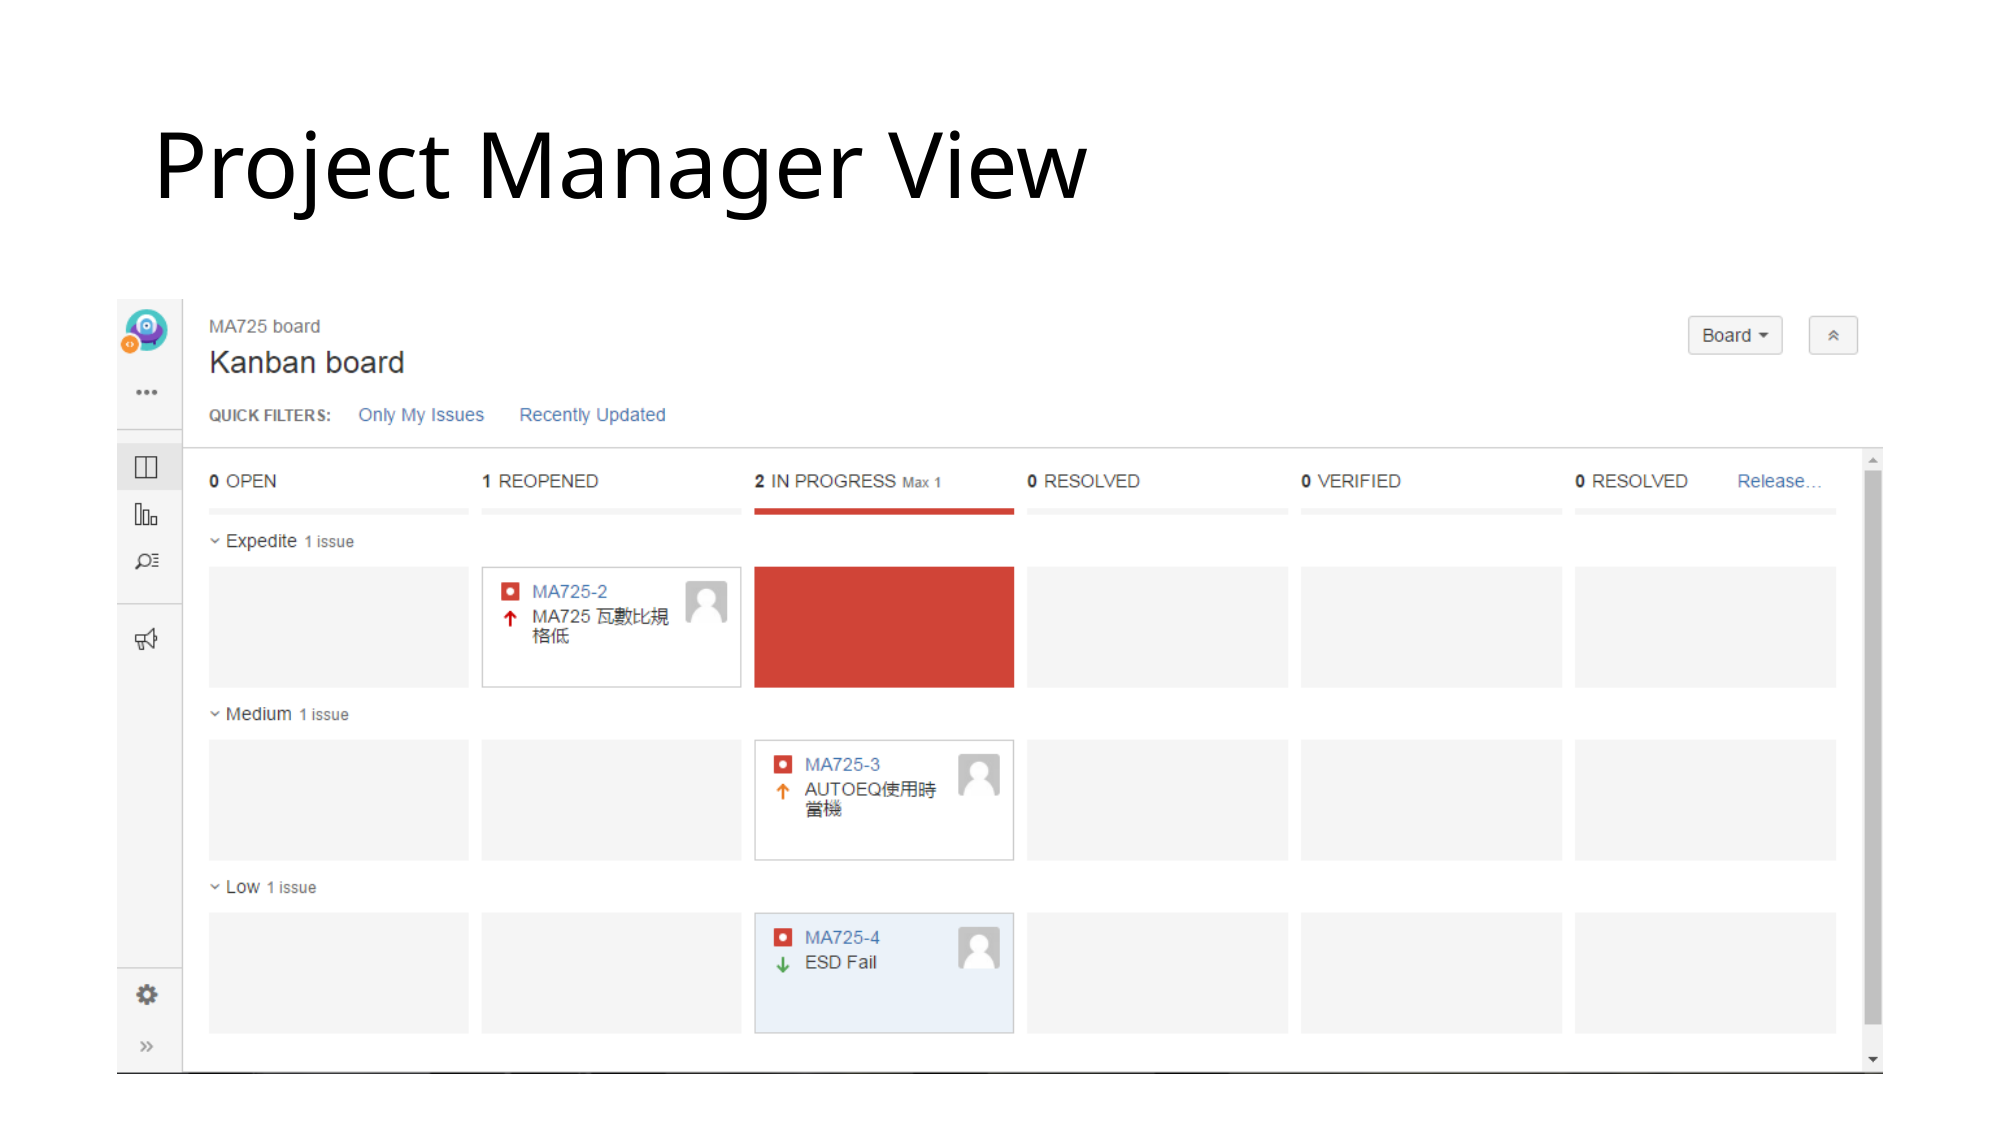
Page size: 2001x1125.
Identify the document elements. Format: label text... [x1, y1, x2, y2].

picture [117, 299, 1883, 1074]
title Project Manager View [137, 59, 1863, 278]
